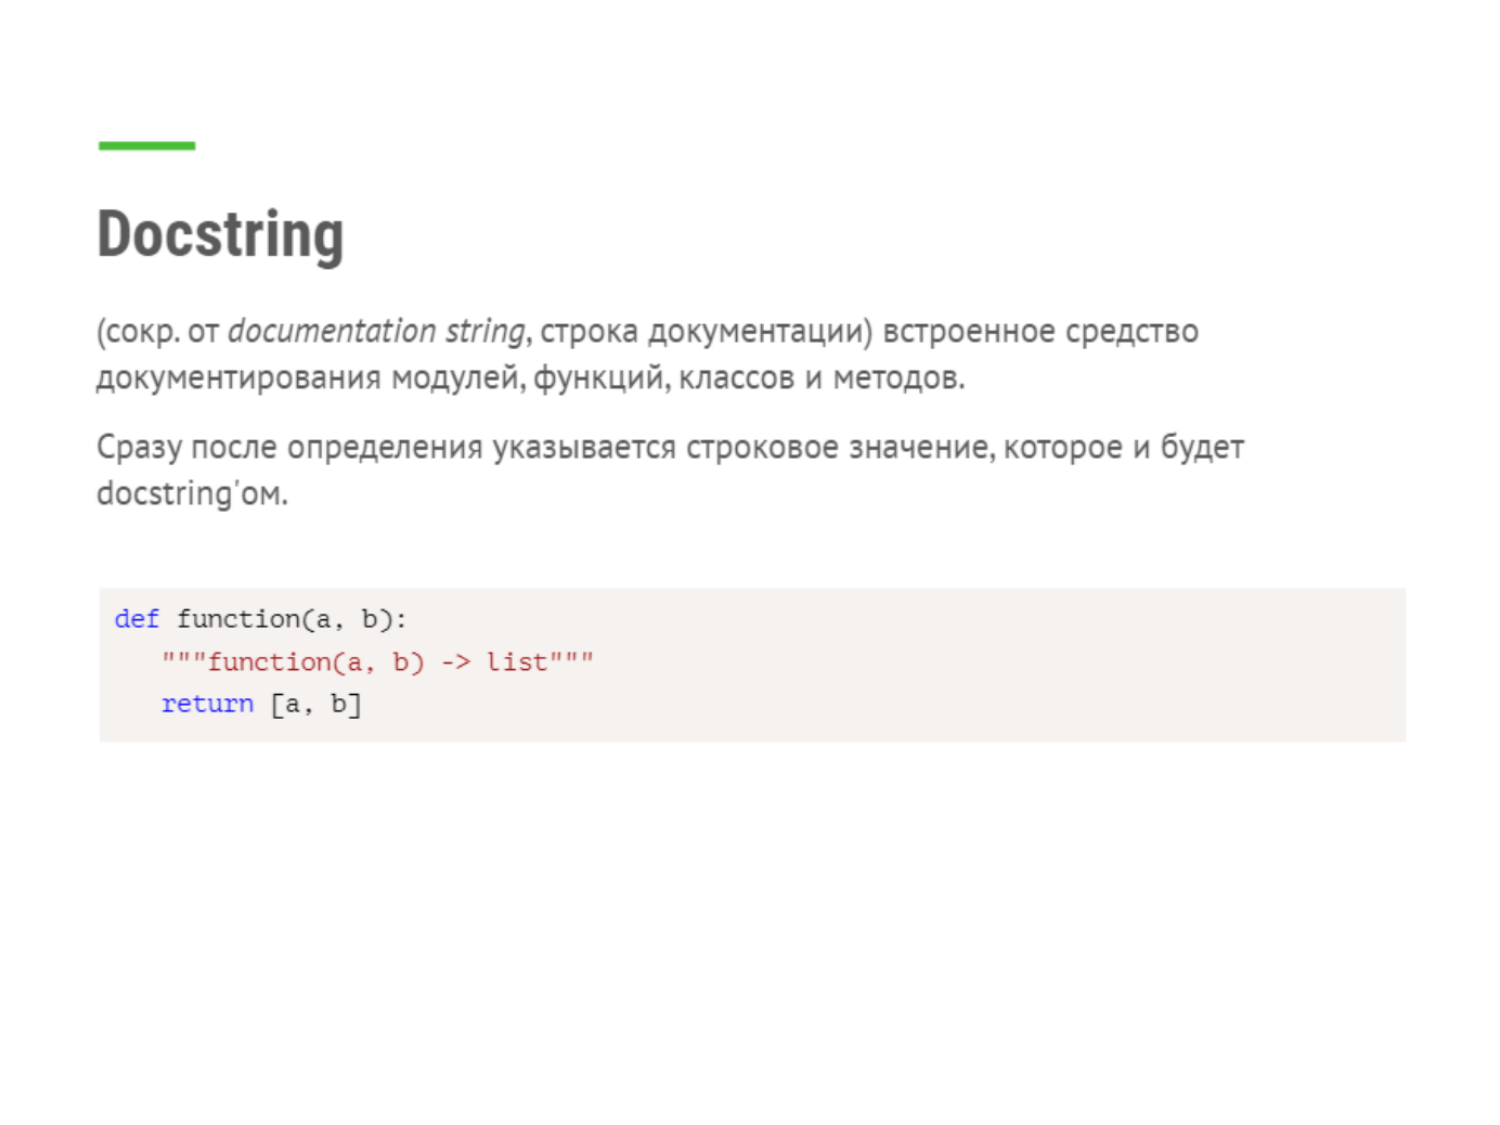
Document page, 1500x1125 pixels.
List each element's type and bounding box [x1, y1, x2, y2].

list [76, 89, 1462, 876]
